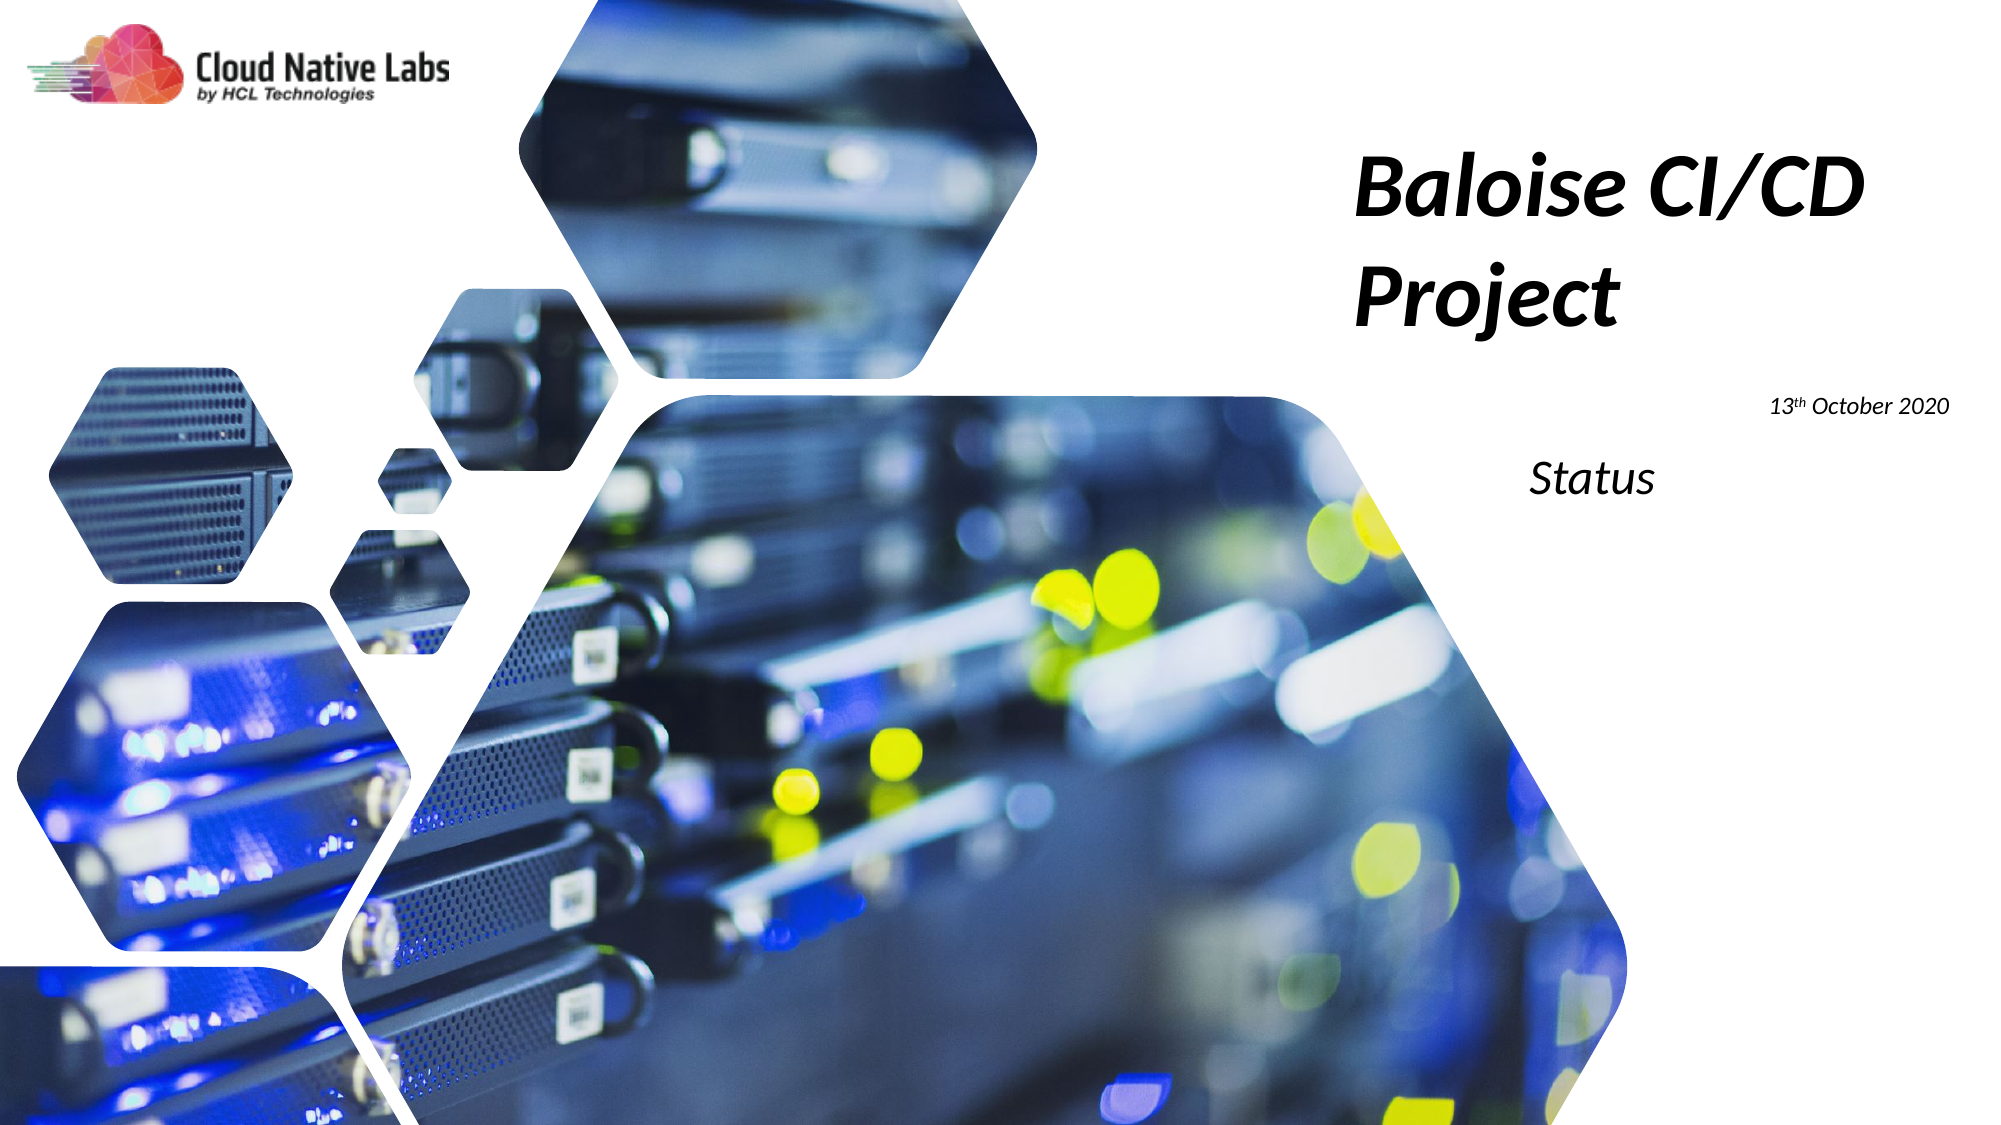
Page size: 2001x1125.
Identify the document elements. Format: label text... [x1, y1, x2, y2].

text_box Status [1628, 437, 1965, 512]
text_box Baloise CI/CD Project 13th October 2020 [1628, 117, 1965, 428]
picture [0, 0, 1628, 1125]
